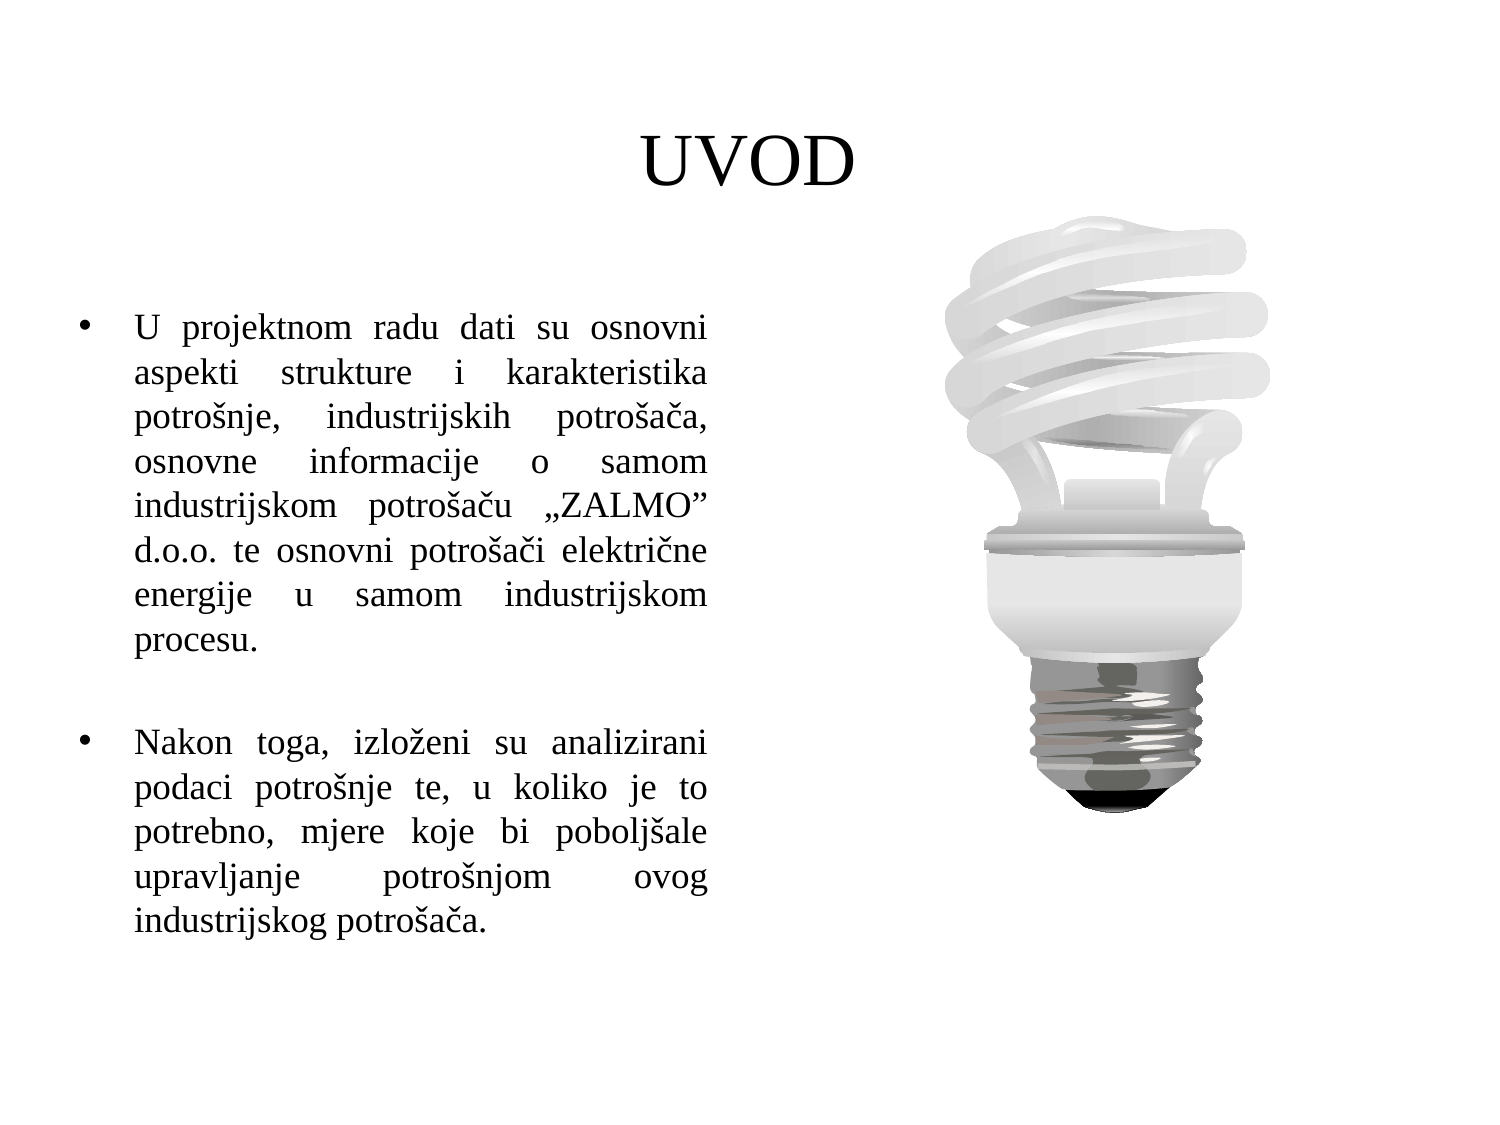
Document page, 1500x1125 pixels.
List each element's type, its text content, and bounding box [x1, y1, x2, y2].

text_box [941, 216, 1271, 813]
title UVOD [63, 67, 1434, 244]
list U projektnom radu dati su osnovni aspekti strukture i karakteristika potrošnje, industrijskih potrošača, osnovne informacije o samom industrijskom potrošaču „ZALMO” d.o.o. te osnovni potrošači električne energije u samom industrijskom procesu. Nakon toga, izloženi su analizirani podaci potrošnje te, u koliko je to potrebno, mjere koje bi poboljšale upravljanje potrošnjom ovog industrijskog potrošača. [63, 243, 724, 952]
